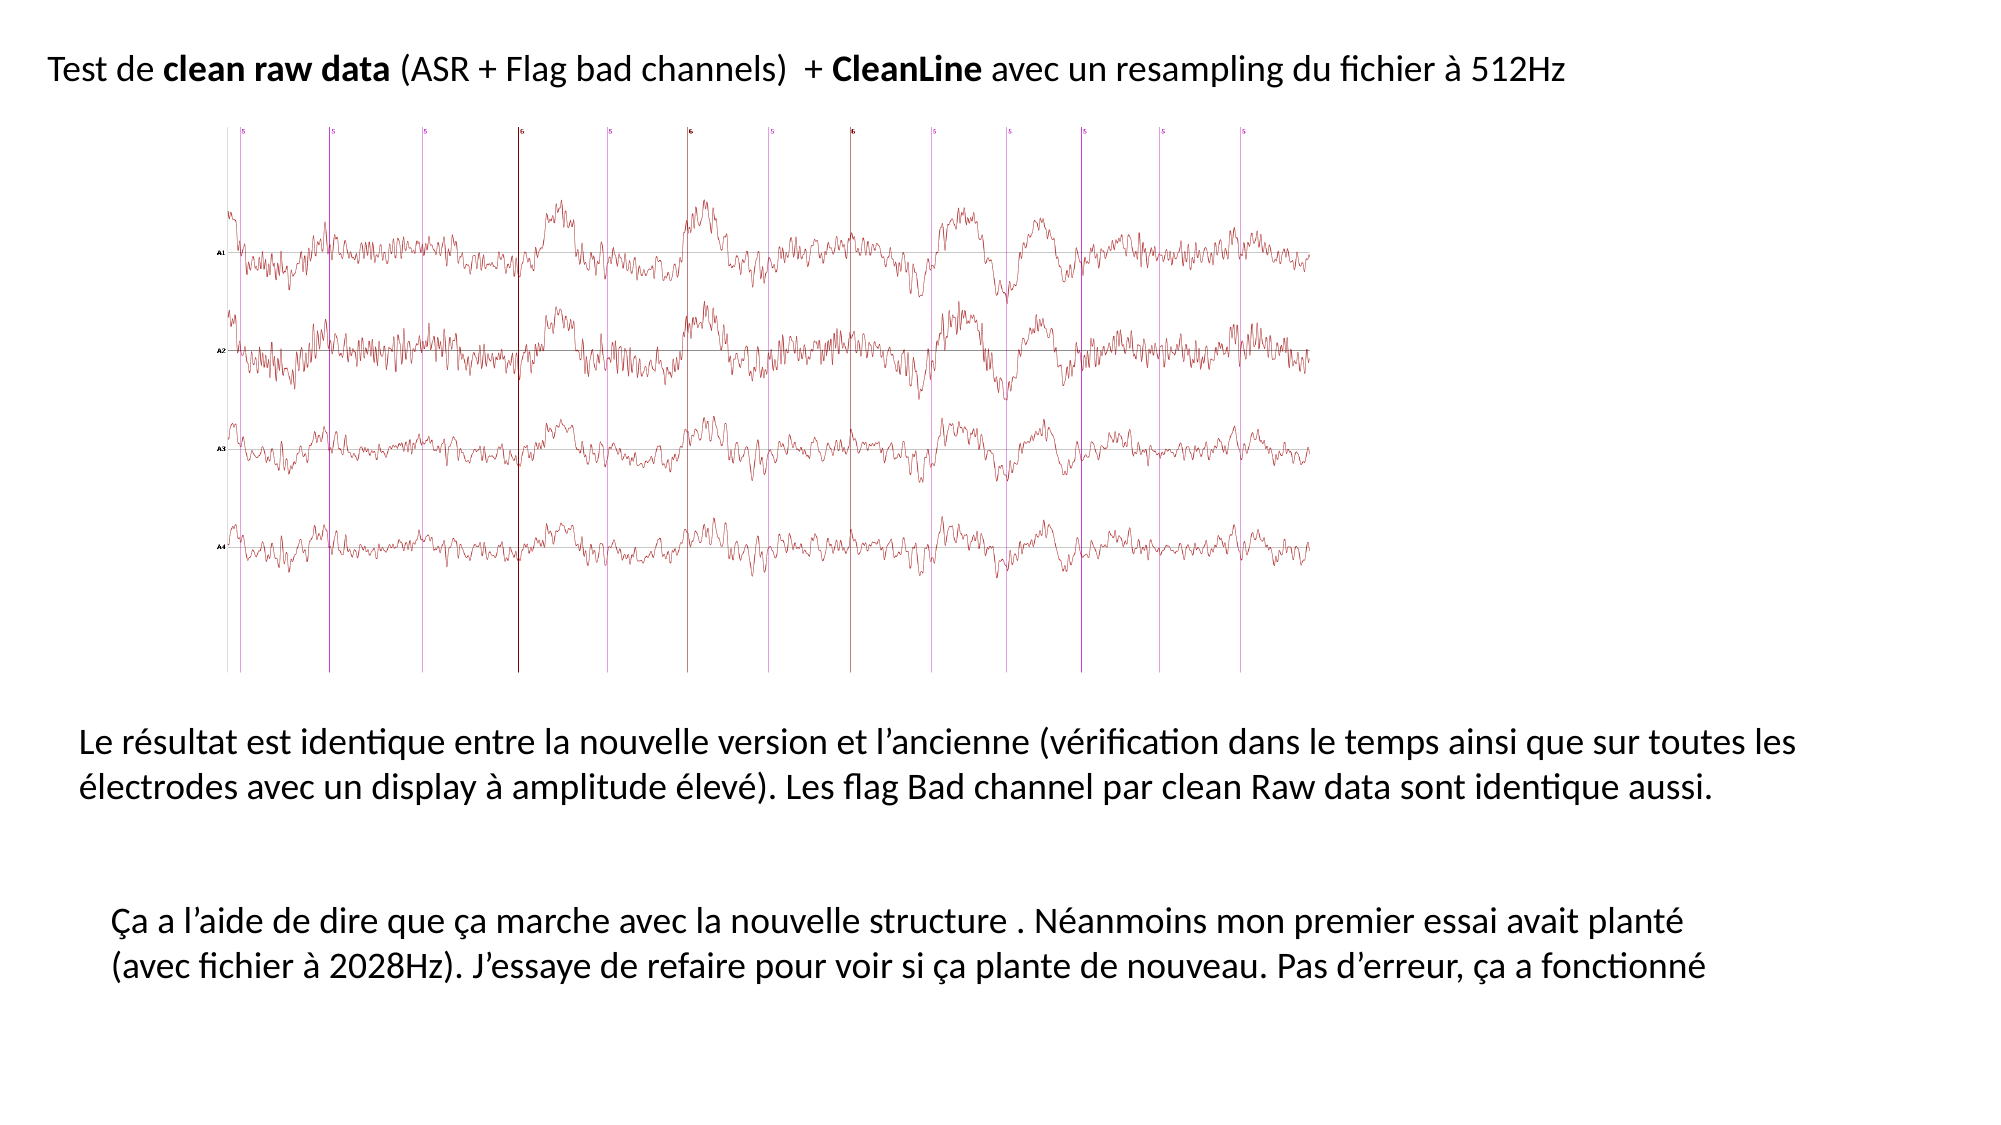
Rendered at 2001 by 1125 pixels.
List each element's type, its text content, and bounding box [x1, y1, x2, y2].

picture [199, 127, 1310, 679]
text_box Ça a l’aide de dire que ça marche avec la nouvelle structure . Néanmoins mon premier essai avait planté (avec fichier à 2028Hz). J’essaye de refaire pour voir si ça plante de nouveau. Pas d’erreur, ça a fonctionné [96, 888, 1739, 994]
text_box Le résultat est identique entre la nouvelle version et l’ancienne (vérification dans le temps ainsi que sur toutes les électrodes avec un display à amplitude élevé). Les flag Bad channel par clean Raw data sont identique aussi. [64, 709, 1908, 814]
text_box Test de clean raw data (ASR + Flag bad channels) + CleanLine avec un resampling du fichier à 512Hz [32, 36, 1582, 97]
